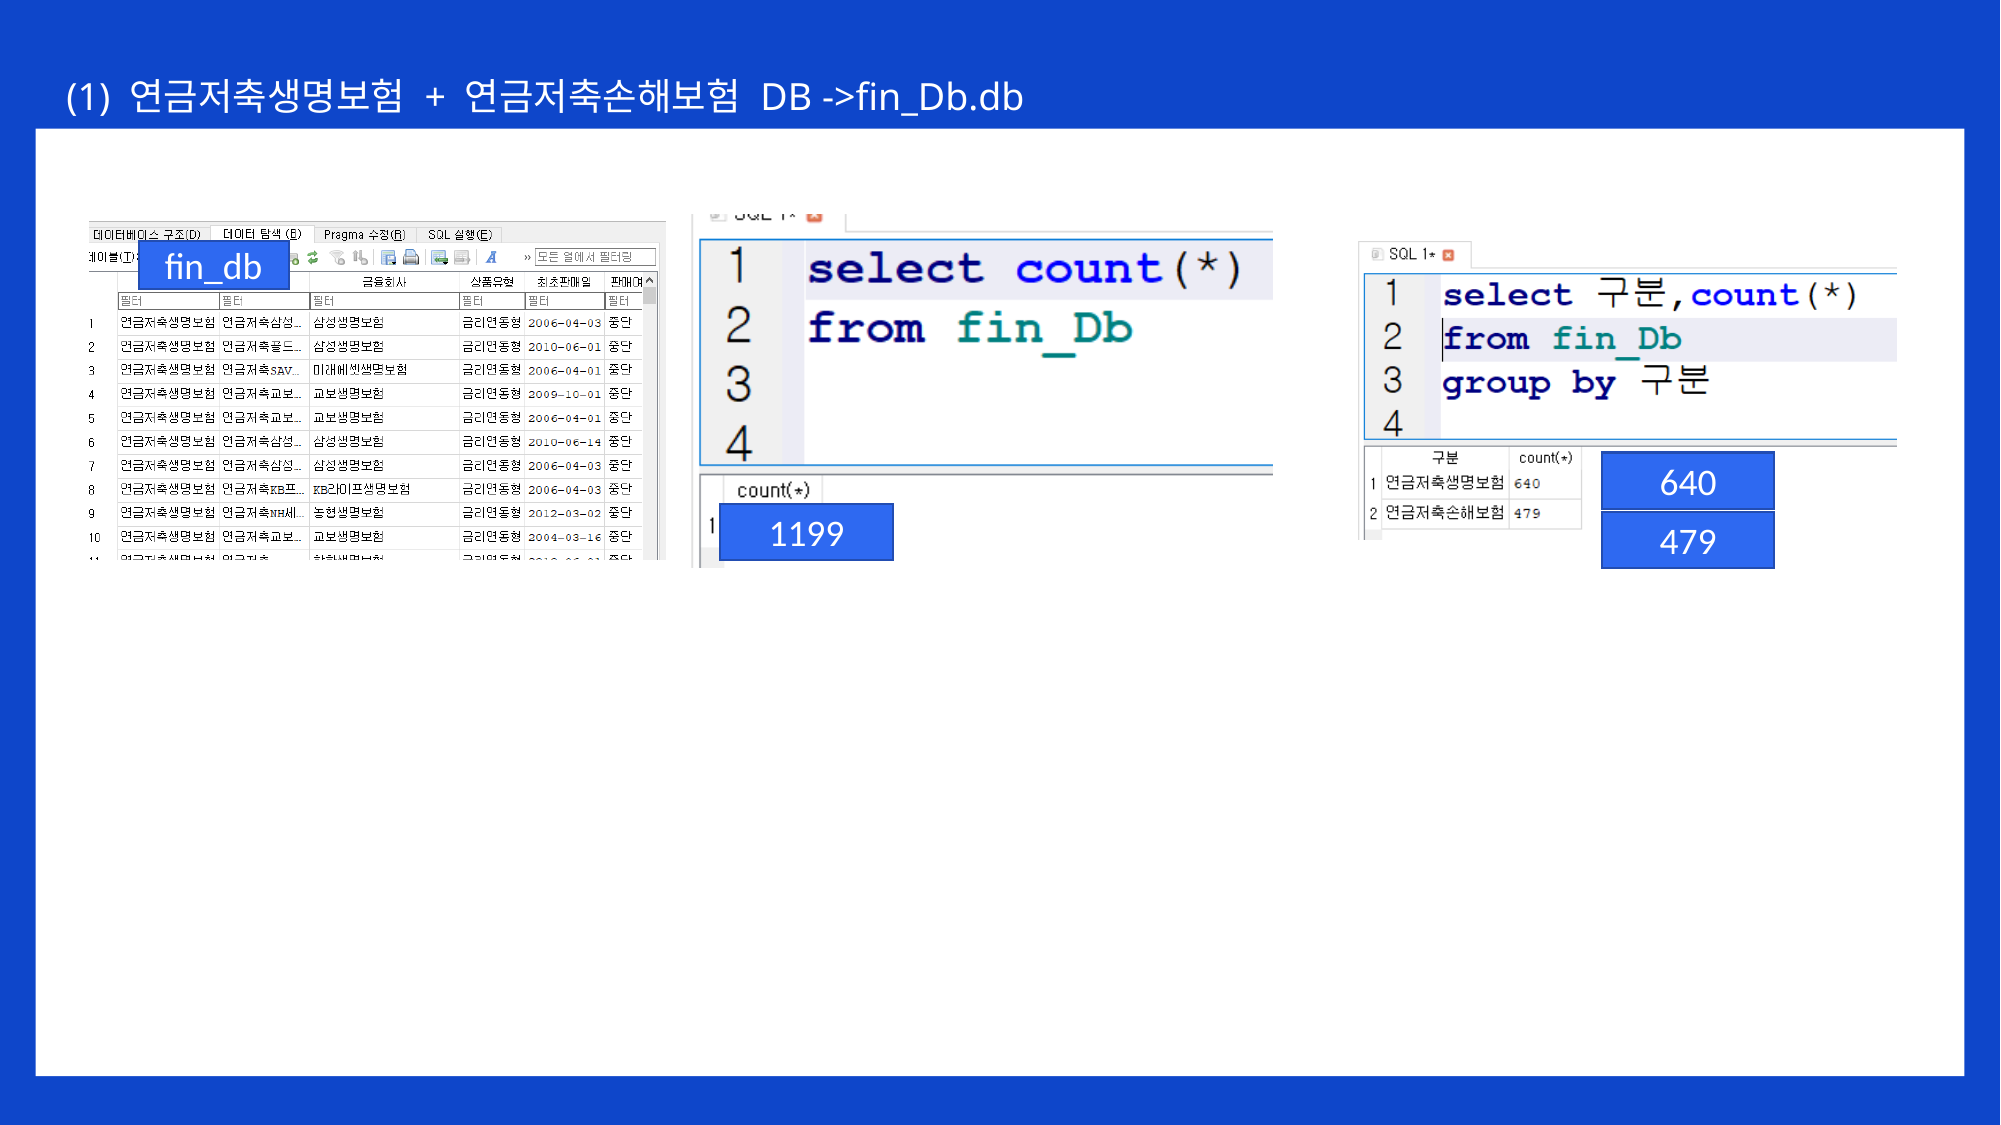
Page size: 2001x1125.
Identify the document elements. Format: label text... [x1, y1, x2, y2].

picture [687, 214, 1273, 568]
picture [89, 221, 666, 560]
text_box 479 [1601, 540, 1775, 569]
picture [1357, 241, 1897, 540]
text_box (1) 연금저축생명보험 + 연금저축손해보험 DB ->fin_Db.db [51, 65, 1954, 125]
